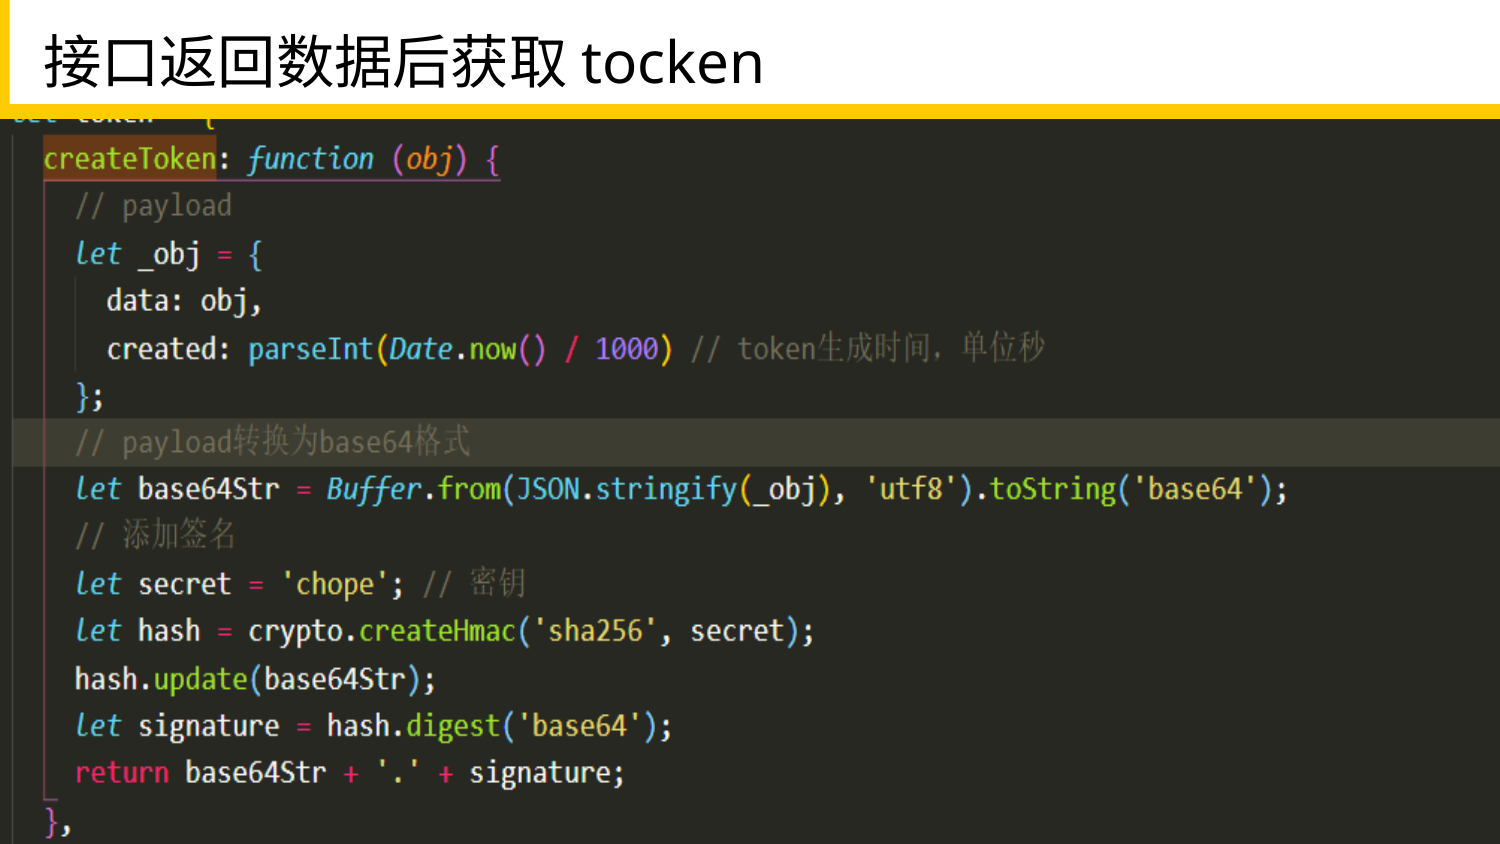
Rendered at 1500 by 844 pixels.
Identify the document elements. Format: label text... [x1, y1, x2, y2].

title 接口返回数据后获取tocken [28, 10, 1488, 105]
picture [0, 119, 1500, 844]
